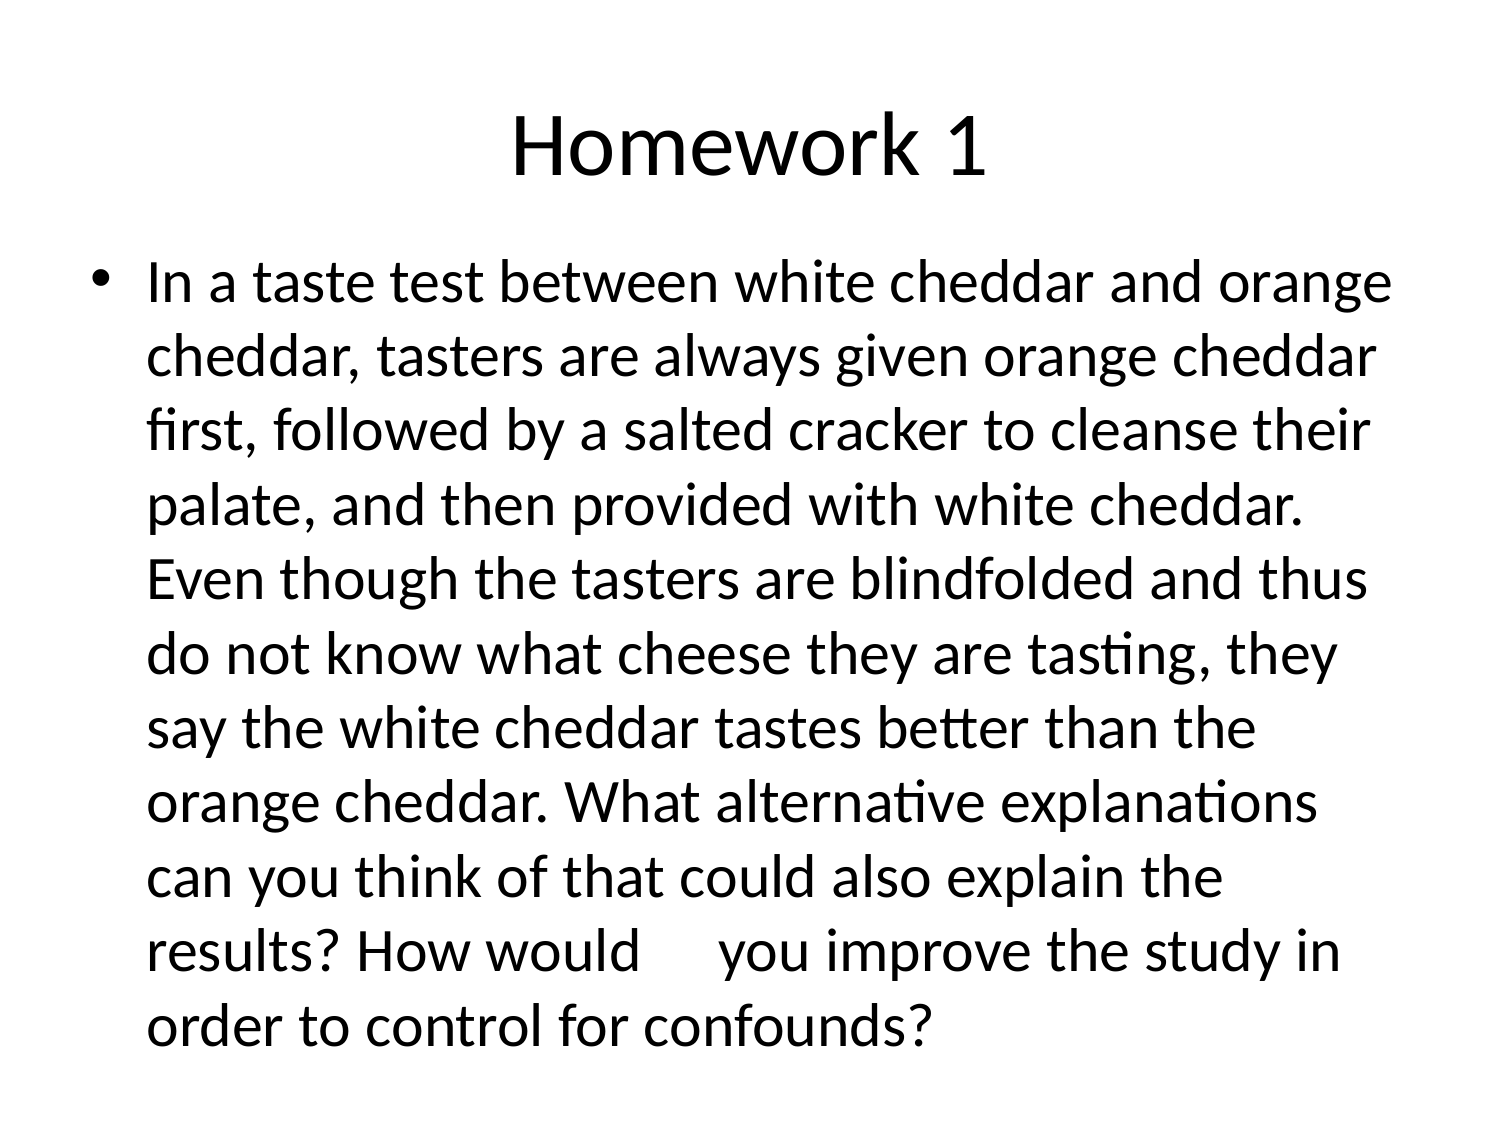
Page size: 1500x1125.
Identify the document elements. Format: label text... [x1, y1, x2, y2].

list In a taste test between white cheddar and orange cheddar, tasters are always given orange cheddar first, followed by a salted cracker to cleanse their palate, and then provided with white cheddar. Even though the tasters are blindfolded and thus do not know what cheese they are tasting, they say the white cheddar tastes better than the orange cheddar. What alternative explanations can you think of that could also explain the results? How would you improve the study in order to control for confounds? [75, 232, 1425, 1092]
title Homework 1 [75, 45, 1425, 232]
